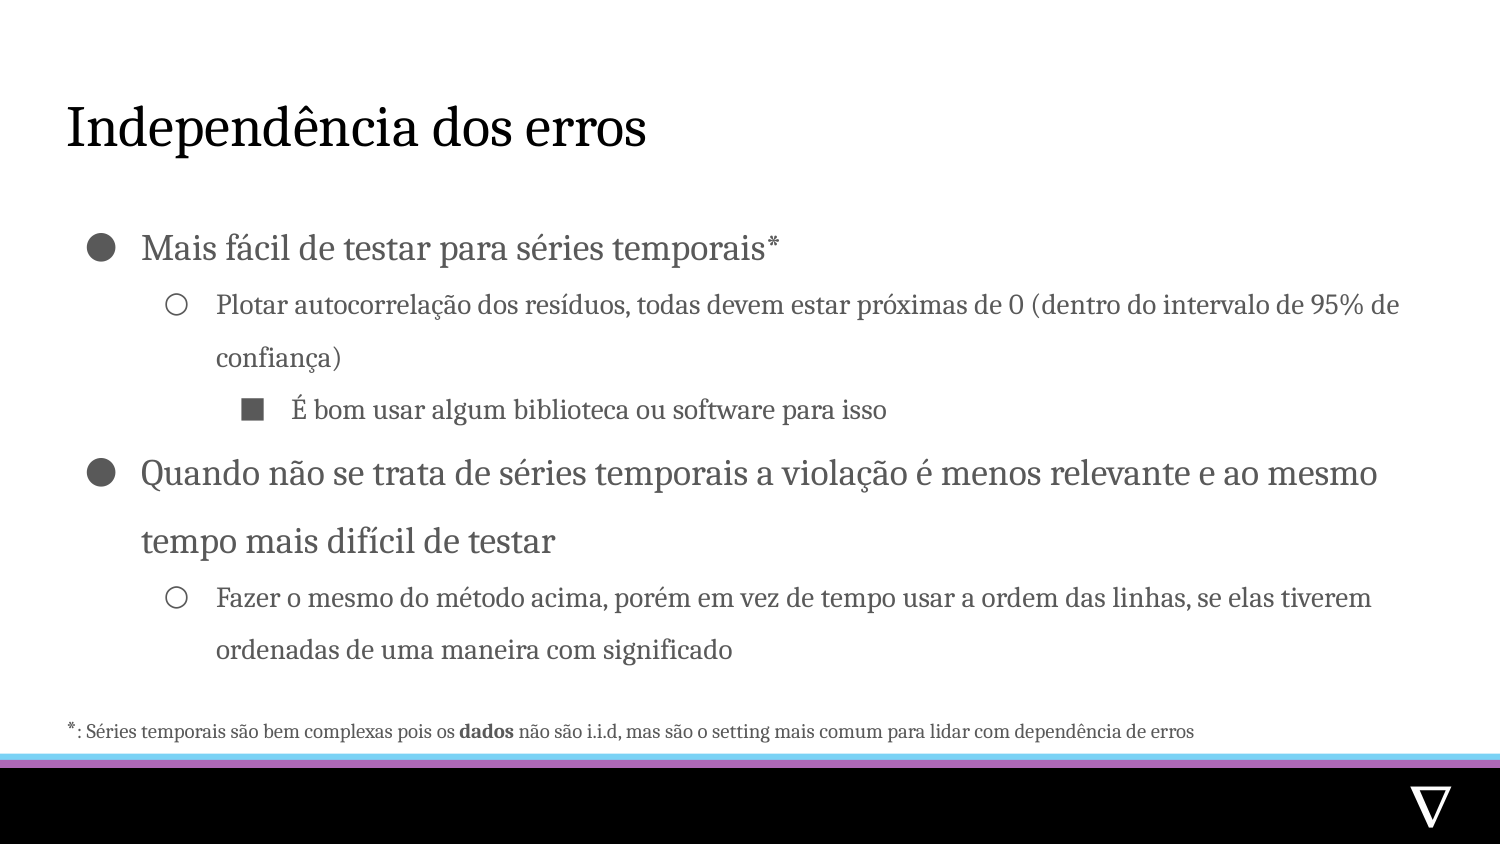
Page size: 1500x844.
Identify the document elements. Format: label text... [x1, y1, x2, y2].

picture [1405, 781, 1455, 831]
title Independência dos erros [51, 72, 1449, 167]
list Mais fácil de testar para séries temporais* Plotar autocorrelação dos resíduos, todas devem estar próximas de 0 (dentro do intervalo de 95% de confiança) É bom usar algum biblioteca ou software para isso Quando não se trata de séries temporais a violação é menos relevante e ao mesmo tempo mais difícil de testar Fazer o mesmo do método acima, porém em vez de tempo usar a ordem das linhas, se elas tiverem ordenadas de uma maneira com significado *: Séries temporais são bem complexas pois os dados não são i.i.d, mas são o setting mais comum para lidar com dependência de erros [51, 185, 1449, 747]
